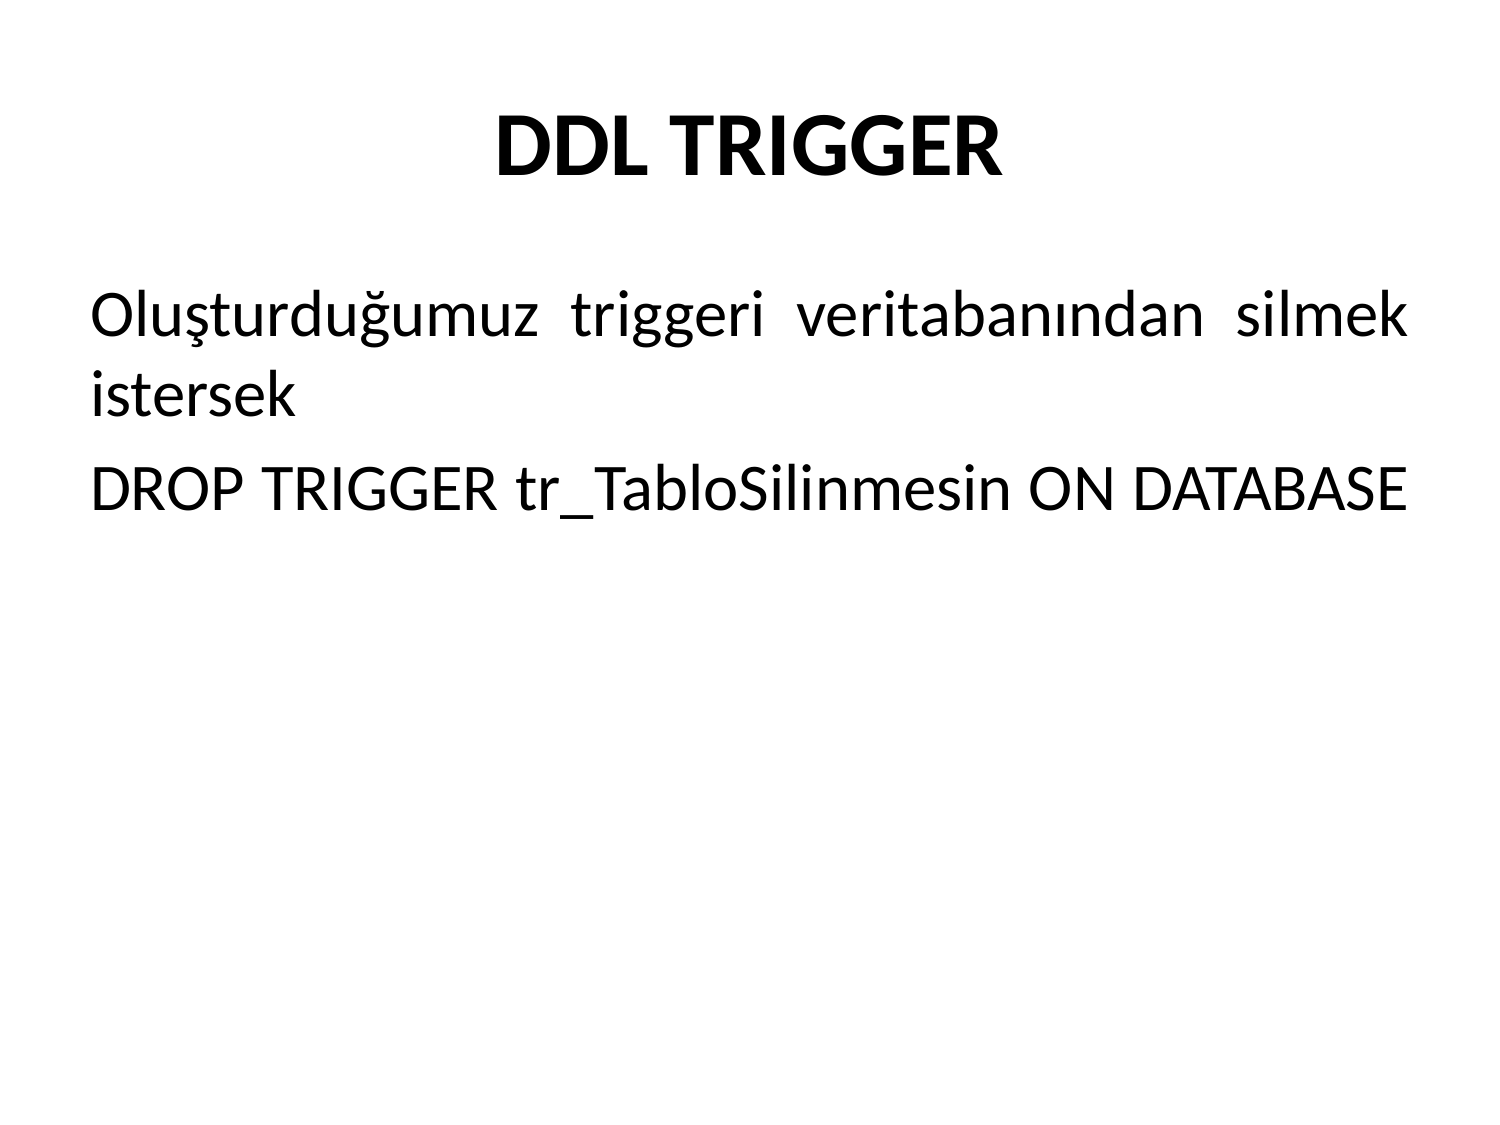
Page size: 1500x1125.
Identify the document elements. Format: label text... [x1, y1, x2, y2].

list Oluşturduğumuz triggeri veritabanından silmek istersek DROP TRIGGER tr_TabloSilinmesin ON DATABASE [75, 262, 1425, 1005]
title DDL TRIGGER [75, 45, 1425, 233]
